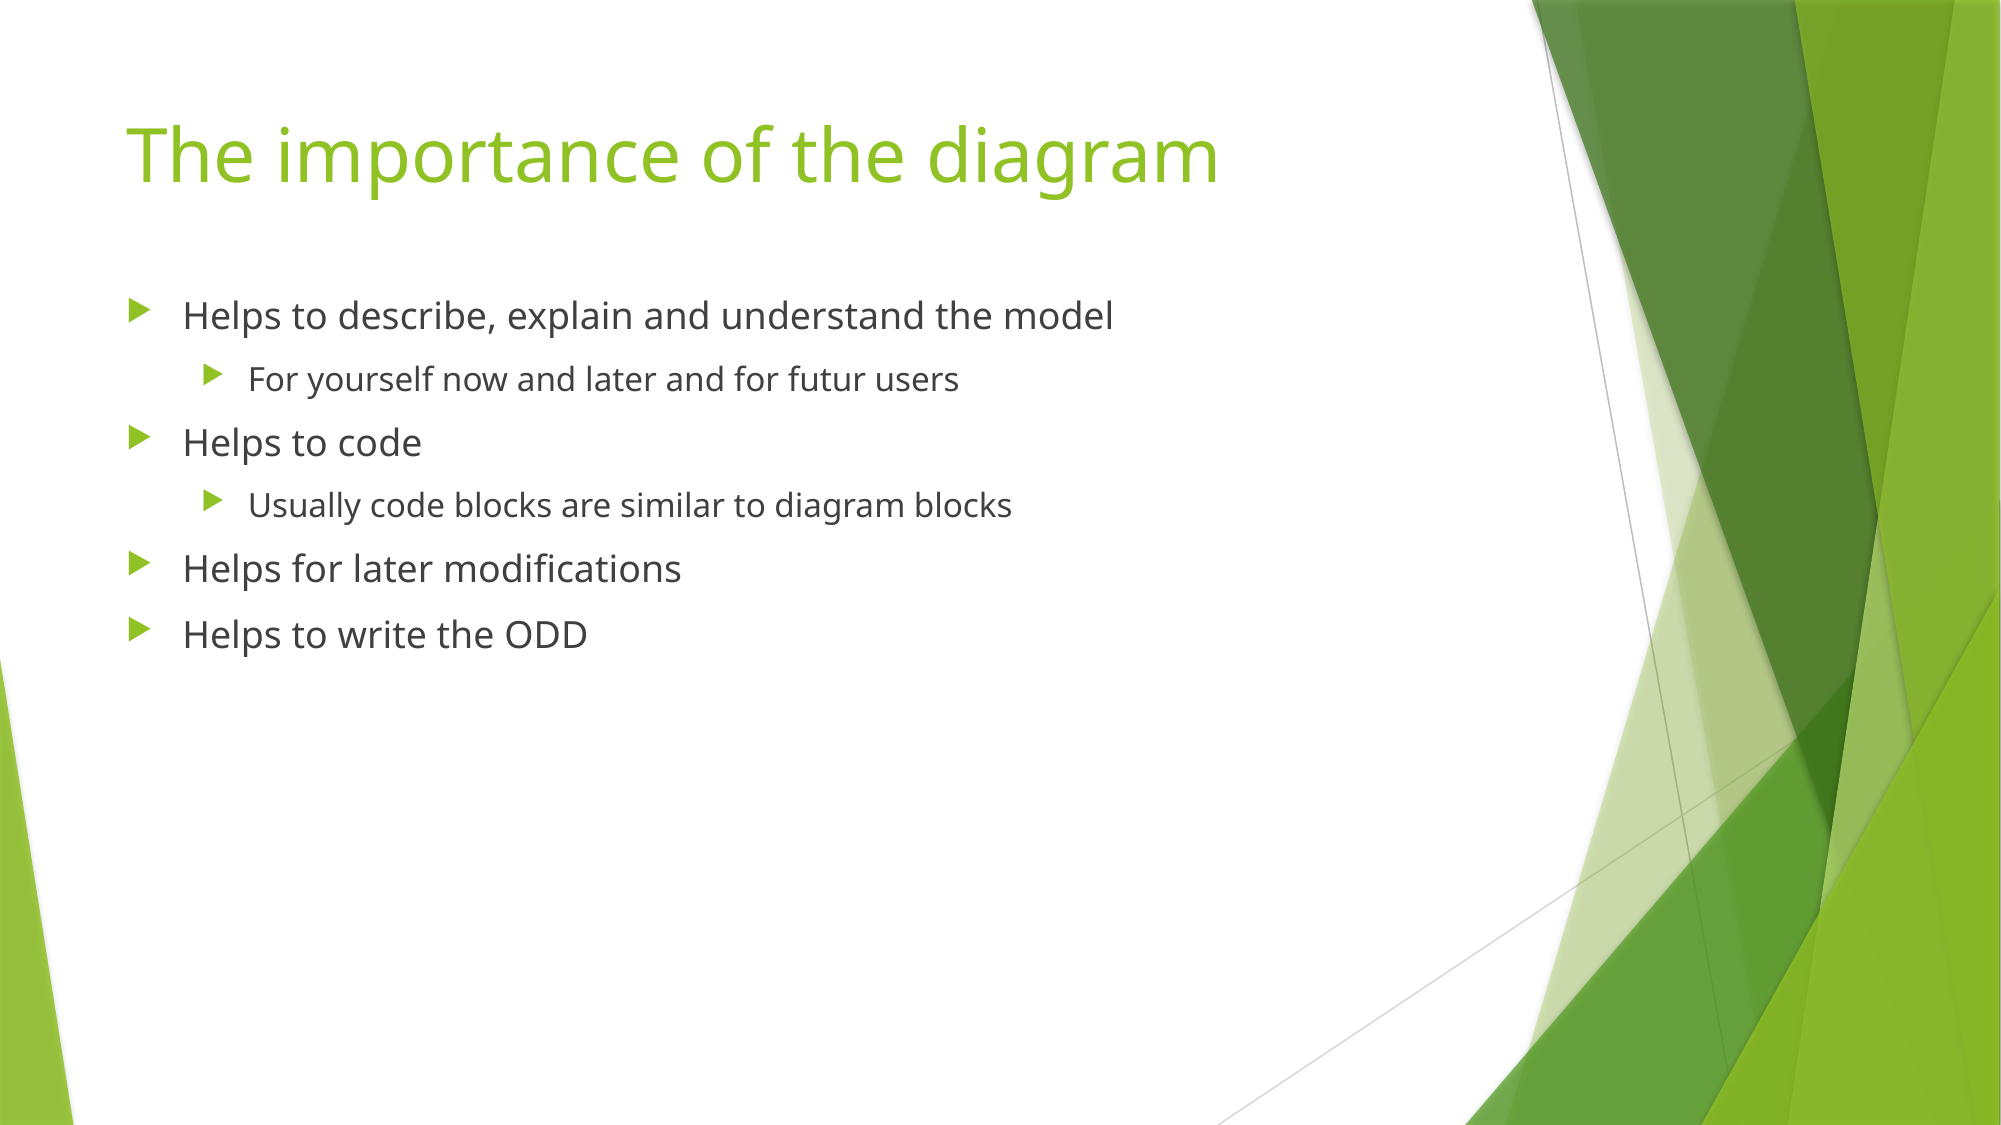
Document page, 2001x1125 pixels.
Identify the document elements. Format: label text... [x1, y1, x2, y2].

title The importance of the diagram [111, 99, 1382, 284]
list Helps to describe, explain and understand the model For yourself now and later and for futur users Helps to code Usually code blocks are similar to diagram blocks Helps for later modifications Helps to write the ODD [111, 284, 1522, 991]
